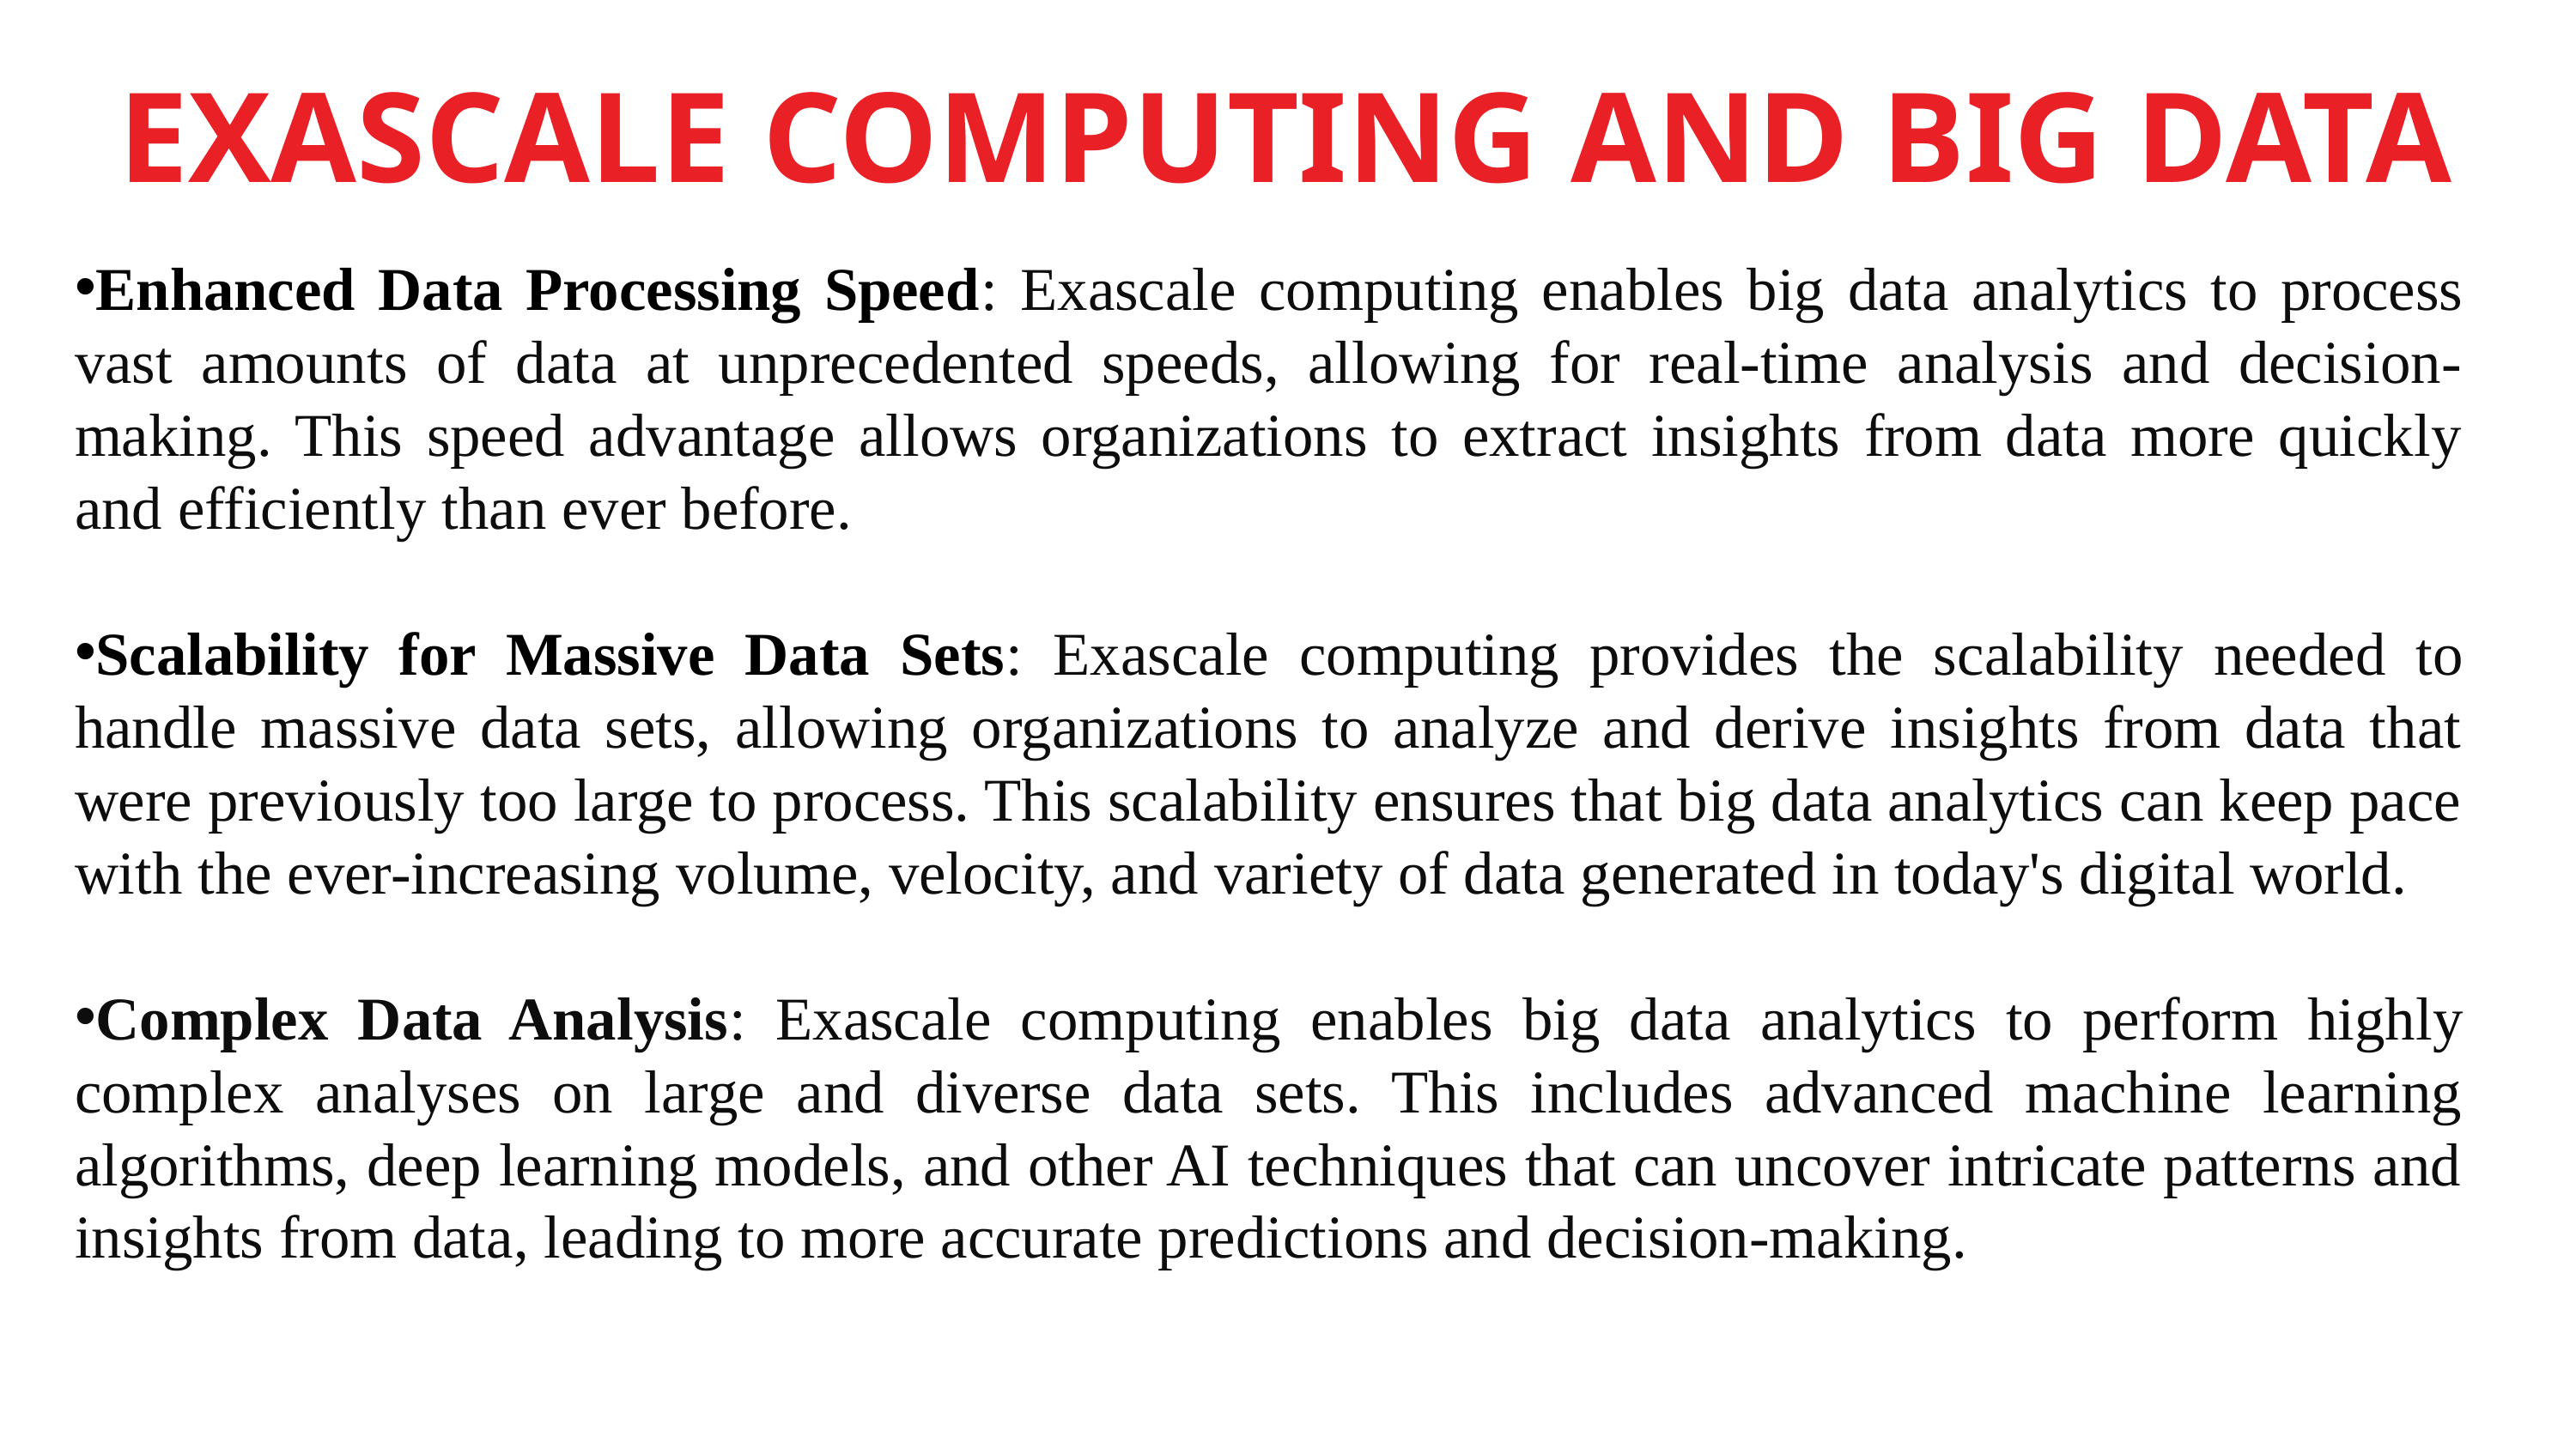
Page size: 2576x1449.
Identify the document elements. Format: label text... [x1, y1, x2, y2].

text_box Enhanced Data Processing Speed: Exascale computing enables big data analytics to process vast amounts of data at unprecedented speeds, allowing for real-time analysis and decision-making. This speed advantage allows organizations to extract insights from data more quickly and efficiently than ever before. Scalability for Massive Data Sets: Exascale computing provides the scalability needed to handle massive data sets, allowing organizations to analyze and derive insights from data that were previously too large to process. This scalability ensures that big data analytics can keep pace with the ever-increasing volume, velocity, and variety of data generated in today's digital world. Complex Data Analysis: Exascale computing enables big data analytics to perform highly complex analyses on large and diverse data sets. This includes advanced machine learning algorithms, deep learning models, and other AI techniques that can uncover intricate patterns and insights from data, leading to more accurate predictions and decision-making. [75, 250, 2467, 1343]
text_box EXASCALE COMPUTING AND BIG DATA [39, 29, 2532, 208]
